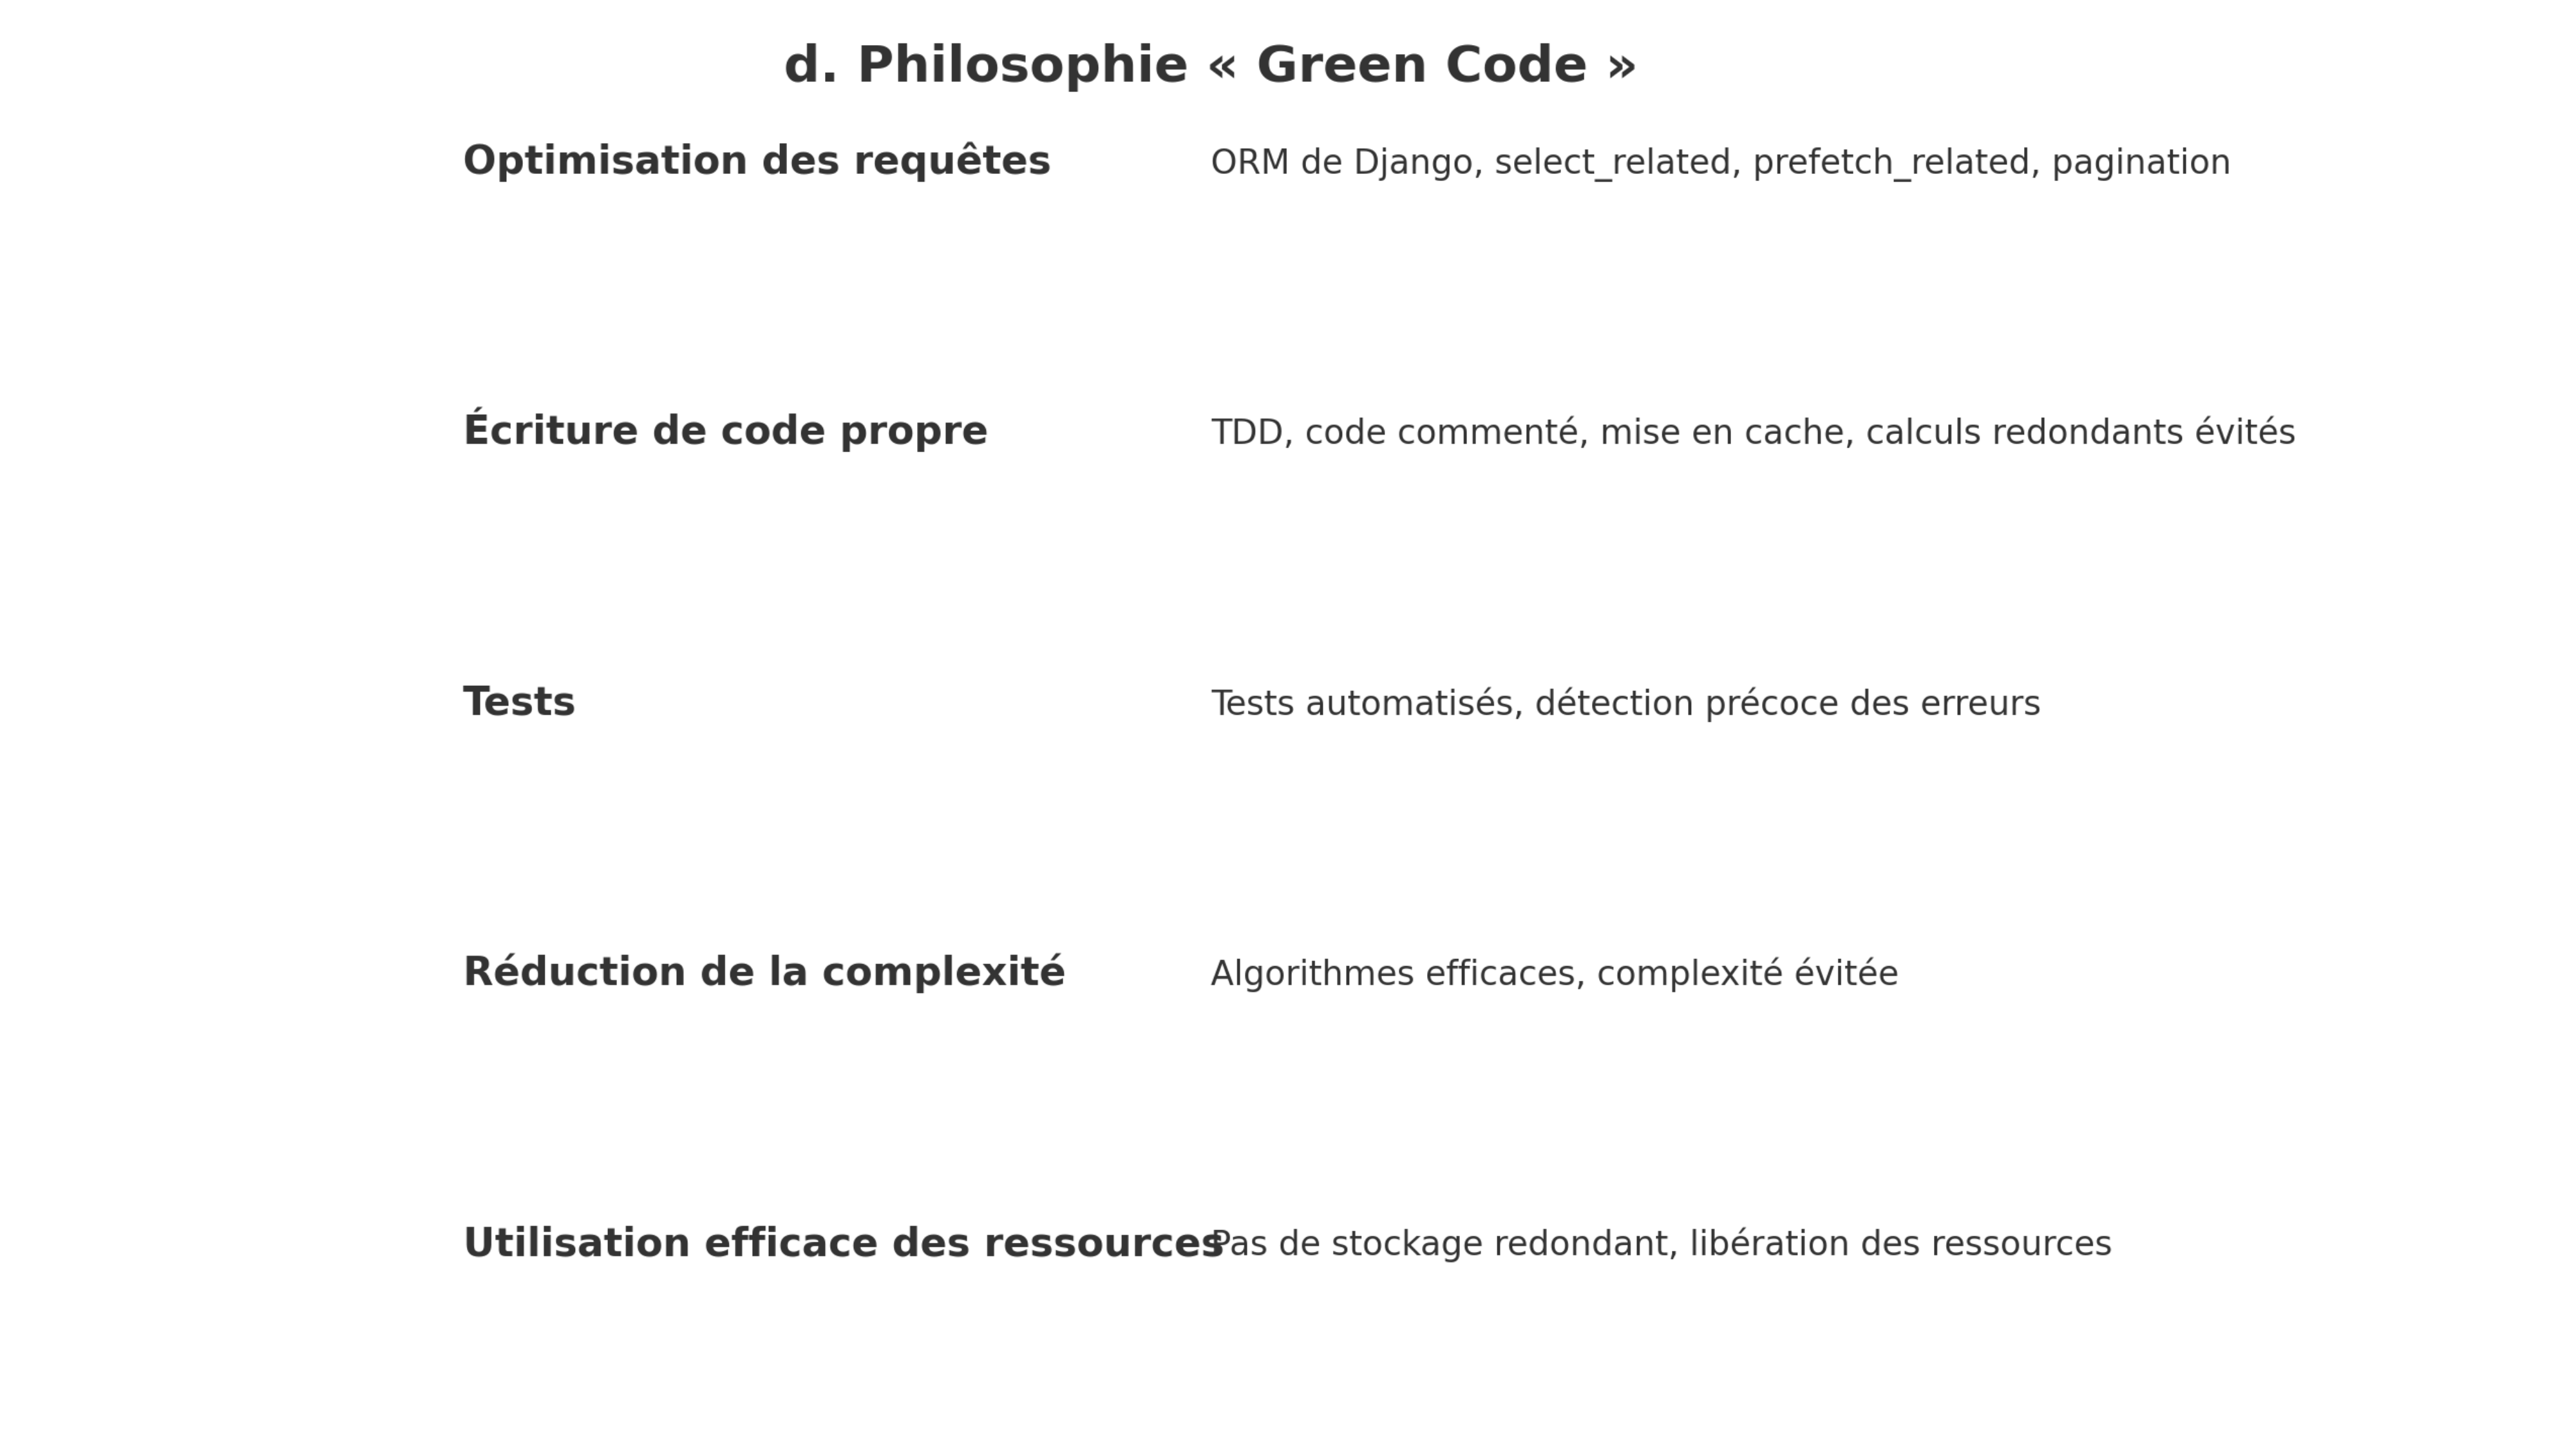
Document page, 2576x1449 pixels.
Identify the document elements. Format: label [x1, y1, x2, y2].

picture [360, 23, 2316, 1449]
